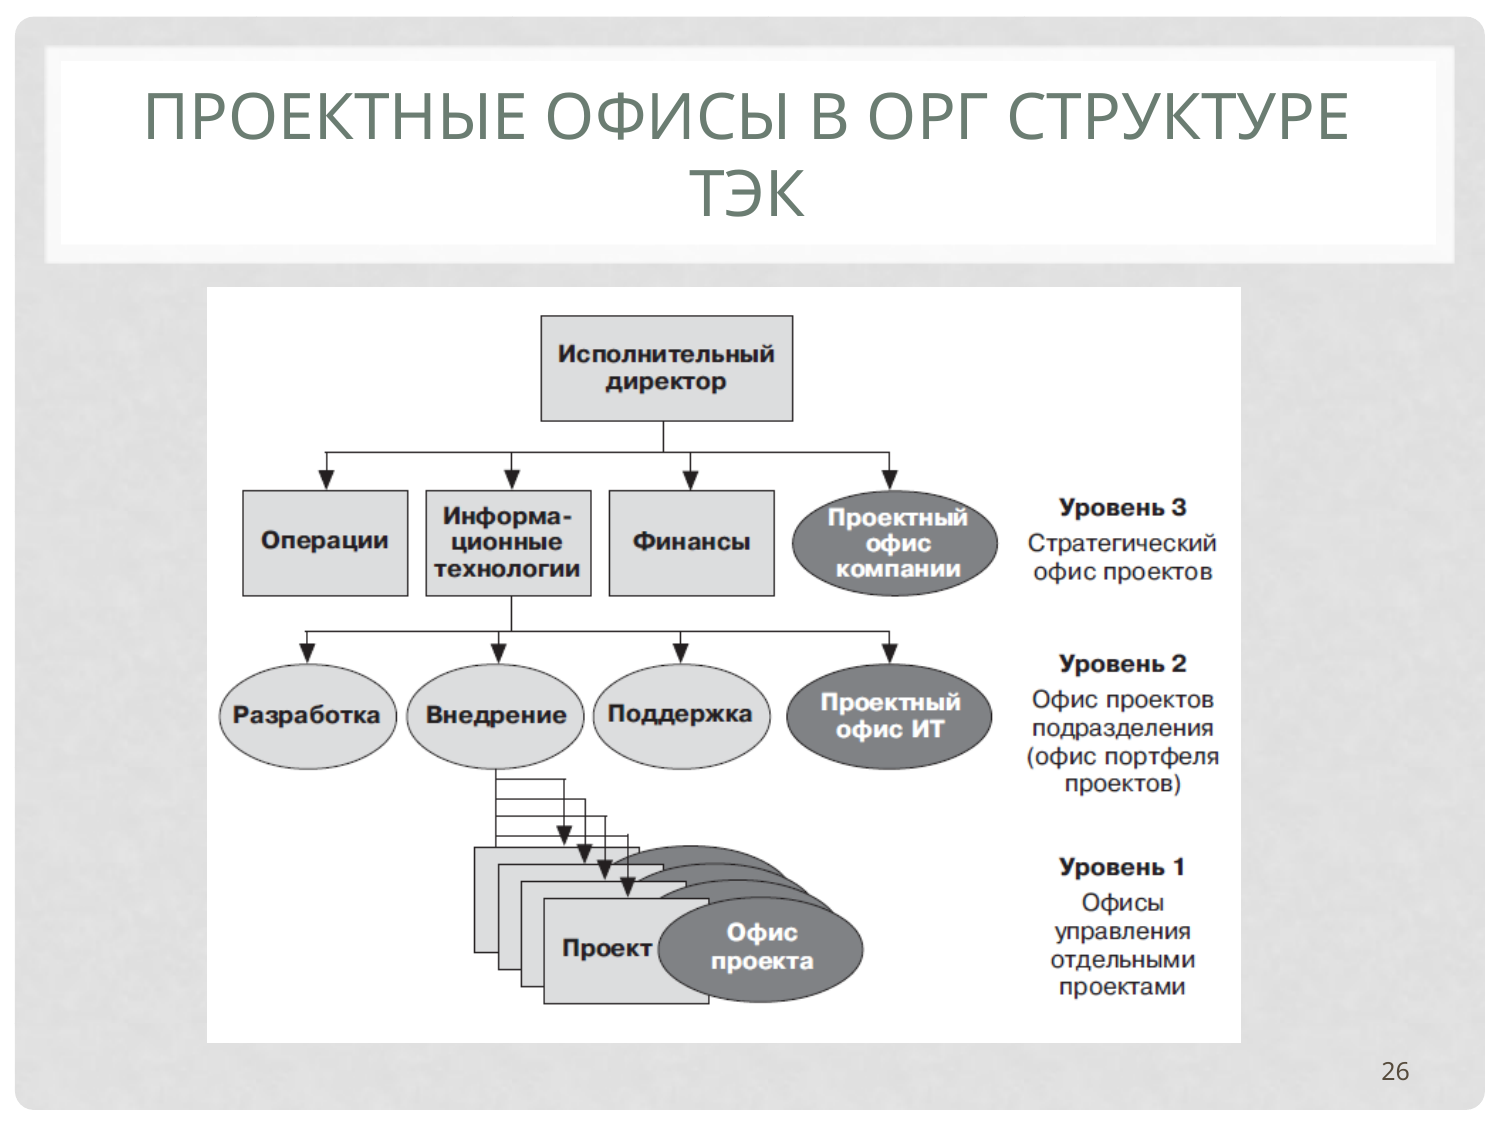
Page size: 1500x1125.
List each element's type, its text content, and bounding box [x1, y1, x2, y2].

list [207, 287, 1242, 1043]
slide_number 26 [1074, 1042, 1425, 1103]
title ПРОЕКТНЫЕ ОФИСЫ В ОРГ СТРУКТУРЕ ТЭК [69, 66, 1425, 238]
